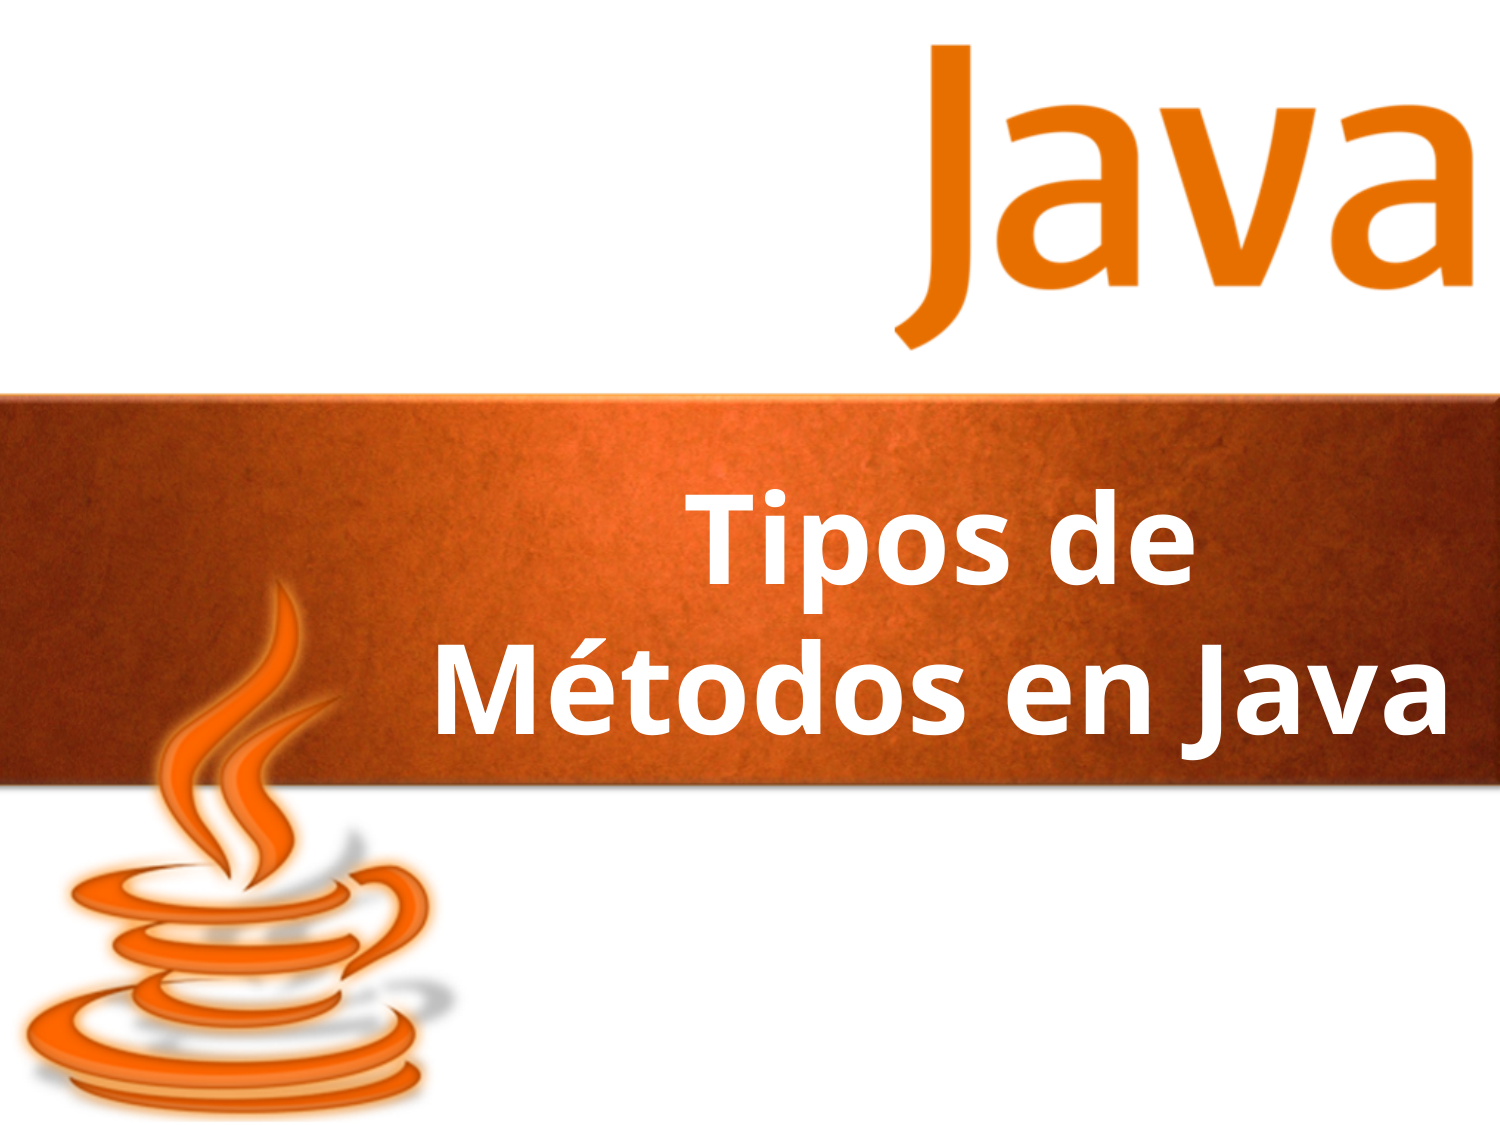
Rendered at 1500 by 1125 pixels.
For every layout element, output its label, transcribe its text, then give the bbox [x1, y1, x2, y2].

title Tipos de Métodos en Java [383, 444, 1500, 776]
picture [0, 0, 1500, 1125]
